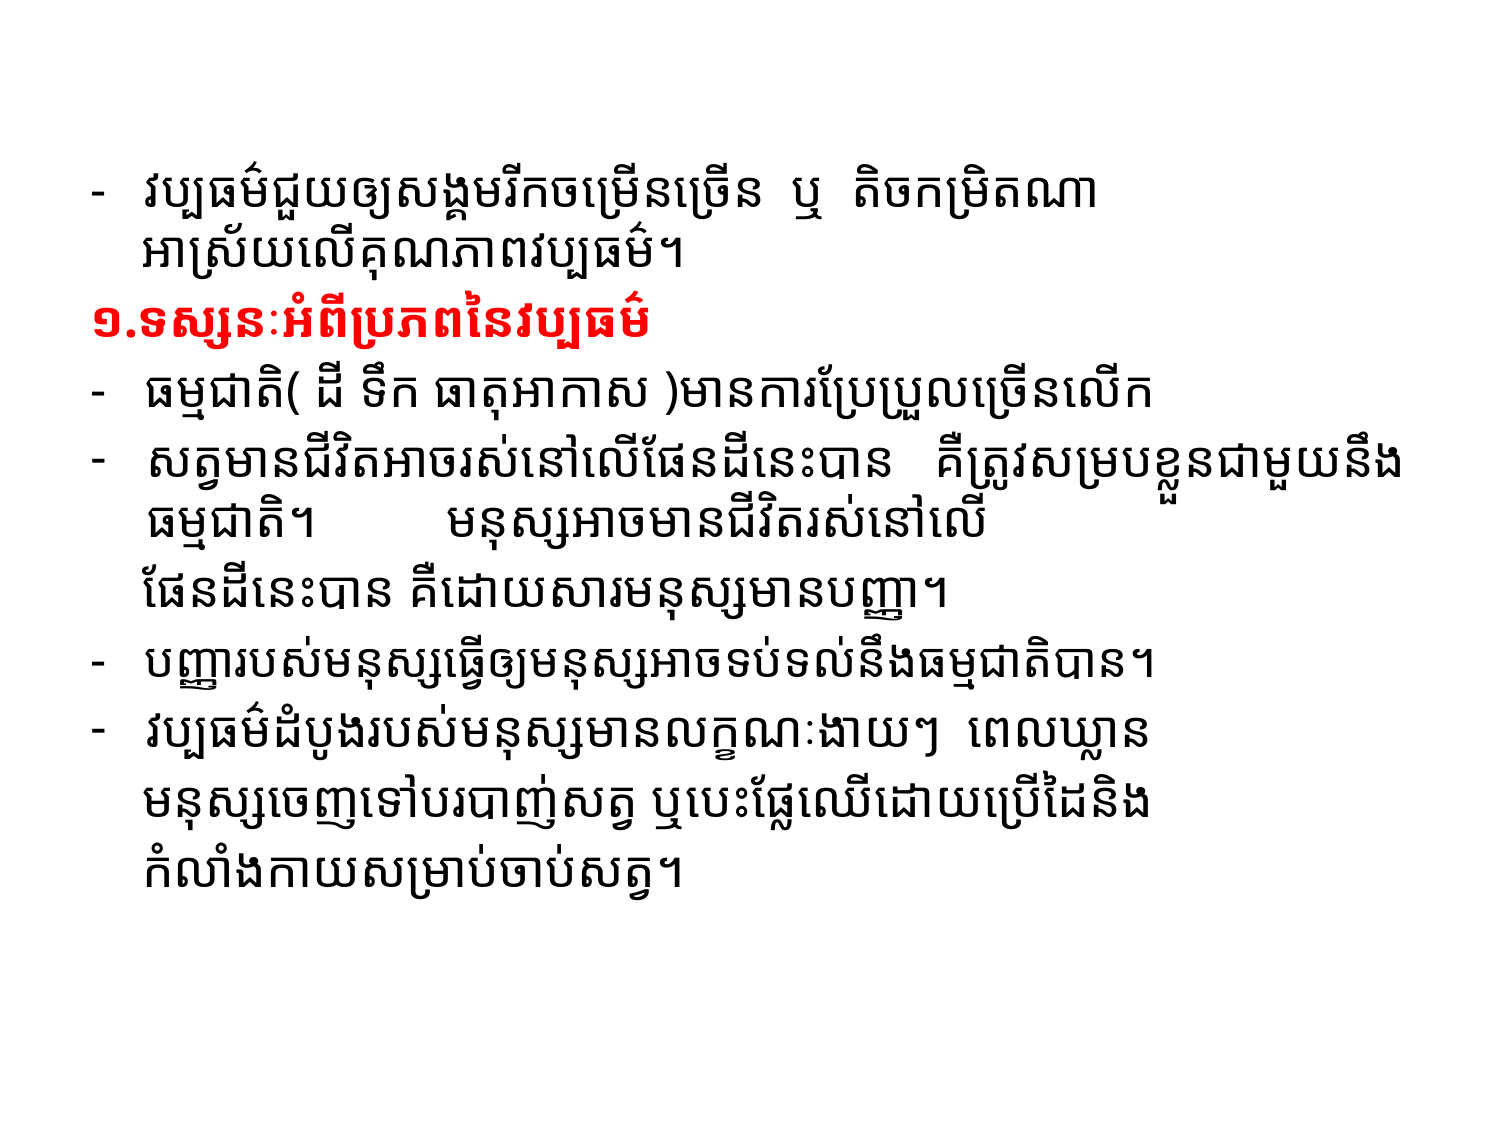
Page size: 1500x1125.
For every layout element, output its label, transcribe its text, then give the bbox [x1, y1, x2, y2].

list - វប្បធម៌ជួយឲ្យសង្គមរីកចម្រើនច្រើន ឬ តិចកម្រិតណា អាស្រ័យលើគុណភាពវប្បធម៌។ ១.ទស្សនៈអំពីប្រភពនៃវប្បធម៌ - ធម្មជាតិ( ដី ទឹក ធាតុអាកាស )មានការប្រែប្រួលច្រើនលើក សត្វមានជីវិតអាចរស់នៅលើផែនដីនេះបាន គឺត្រូវសម្របខ្លួនជាមួយនឹងធម្មជាតិ។ មនុស្សអាចមានជីវិតរស់នៅលើ ផែនដីនេះបាន គឺដោយសារមនុស្សមានបញ្ញា។ - បញ្ញារបស់មនុស្សធ្វើឲ្យមនុស្សអាចទប់ទល់នឹងធម្មជាតិបាន។ វប្បធម៌ដំបូងរបស់មនុស្សមានលក្ខណៈងាយៗ ពេលឃ្លាន មនុស្សចេញទៅបរបាញ់សត្វ ឬបេះផ្លែឈើដោយប្រើដៃនិង កំលាំងកាយសម្រាប់ចាប់សត្វ។ [75, 149, 1425, 1005]
